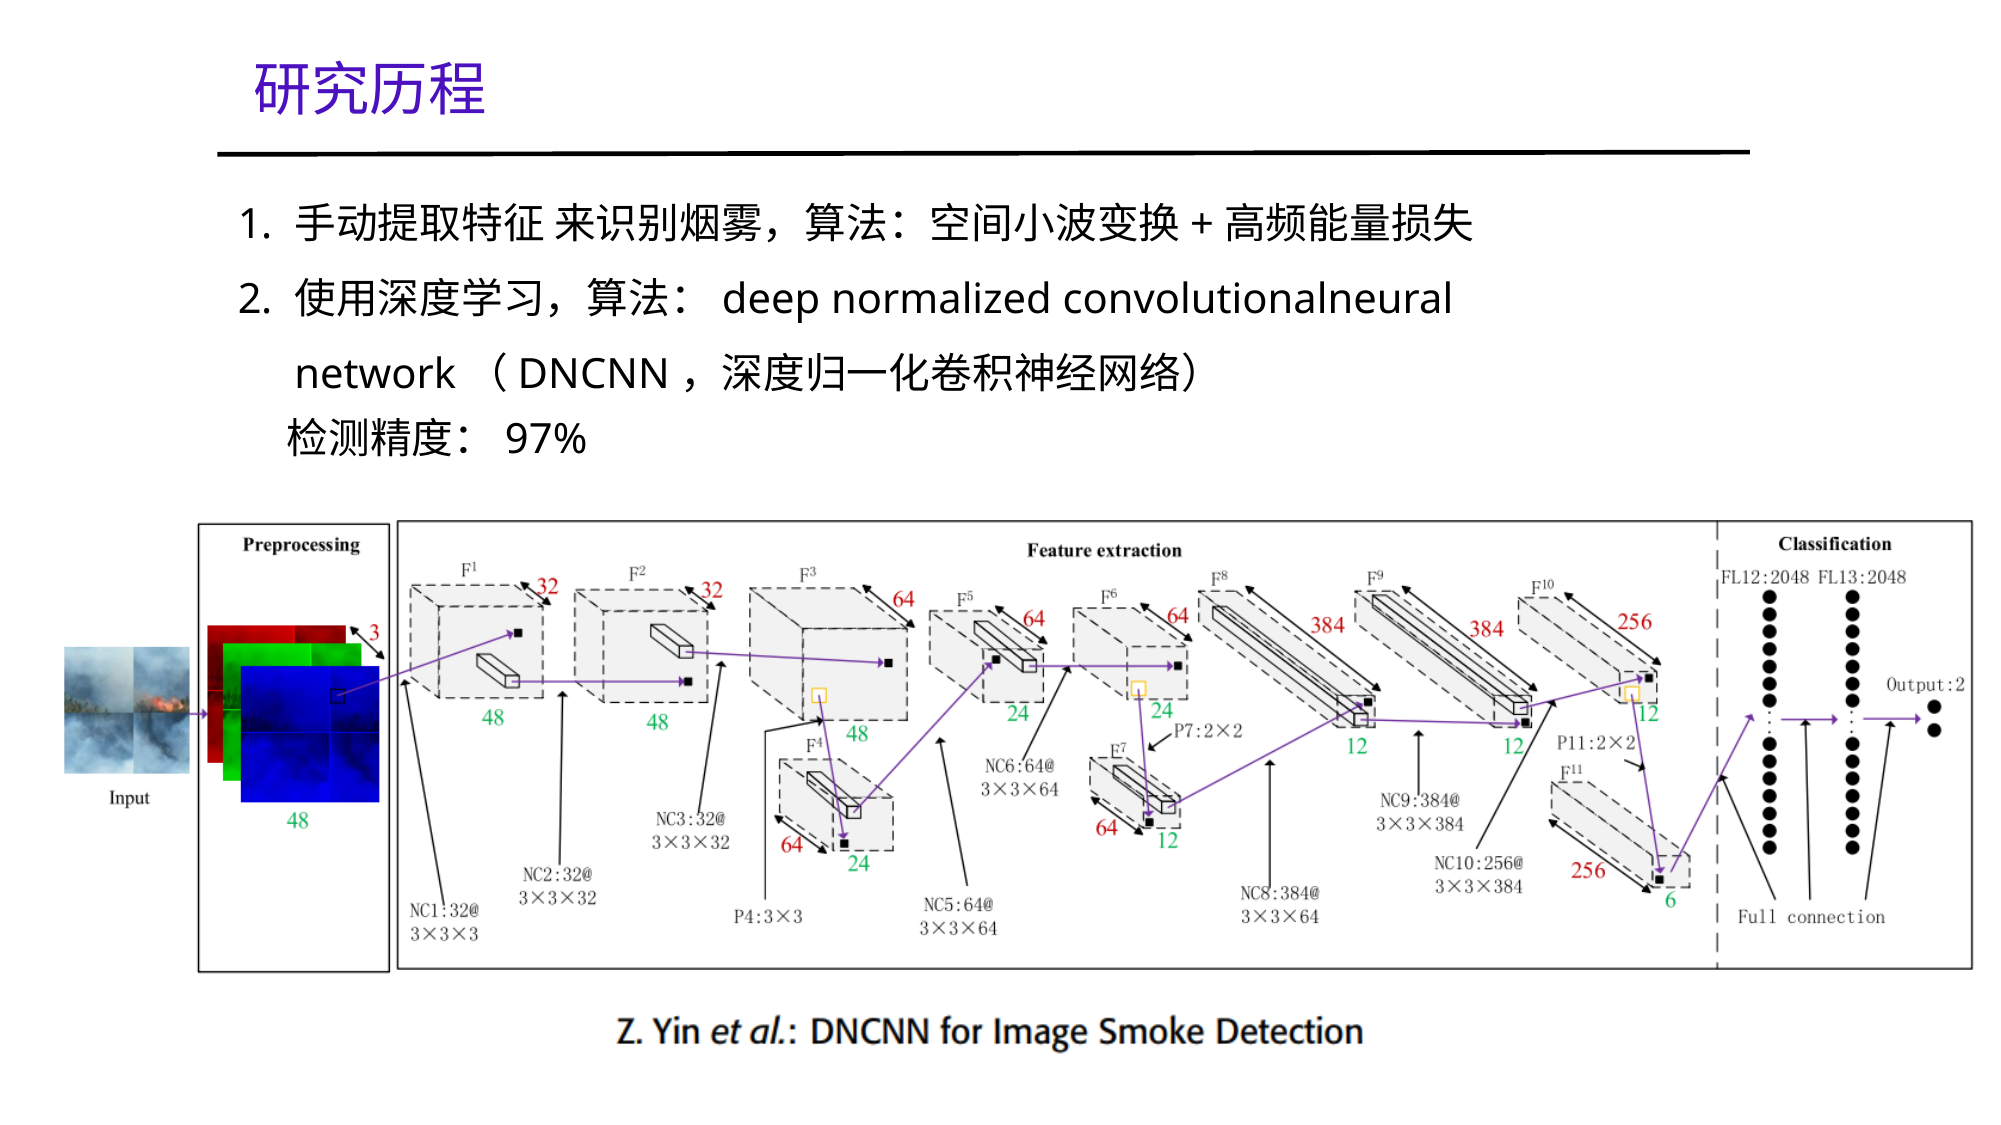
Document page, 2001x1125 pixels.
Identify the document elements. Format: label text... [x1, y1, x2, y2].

picture [600, 999, 1375, 1060]
text_box 检测精度：97% [271, 404, 603, 470]
picture [19, 476, 2000, 983]
text_box 研究历程 [238, 45, 1026, 130]
text_box 手动提取特征 来识别烟雾，算法：空间小波变换+高频能量损失 使用深度学习，算法：deep normalized convolutionalneural network（DNCNN，深度归一化卷积神经网络） [223, 164, 1638, 405]
